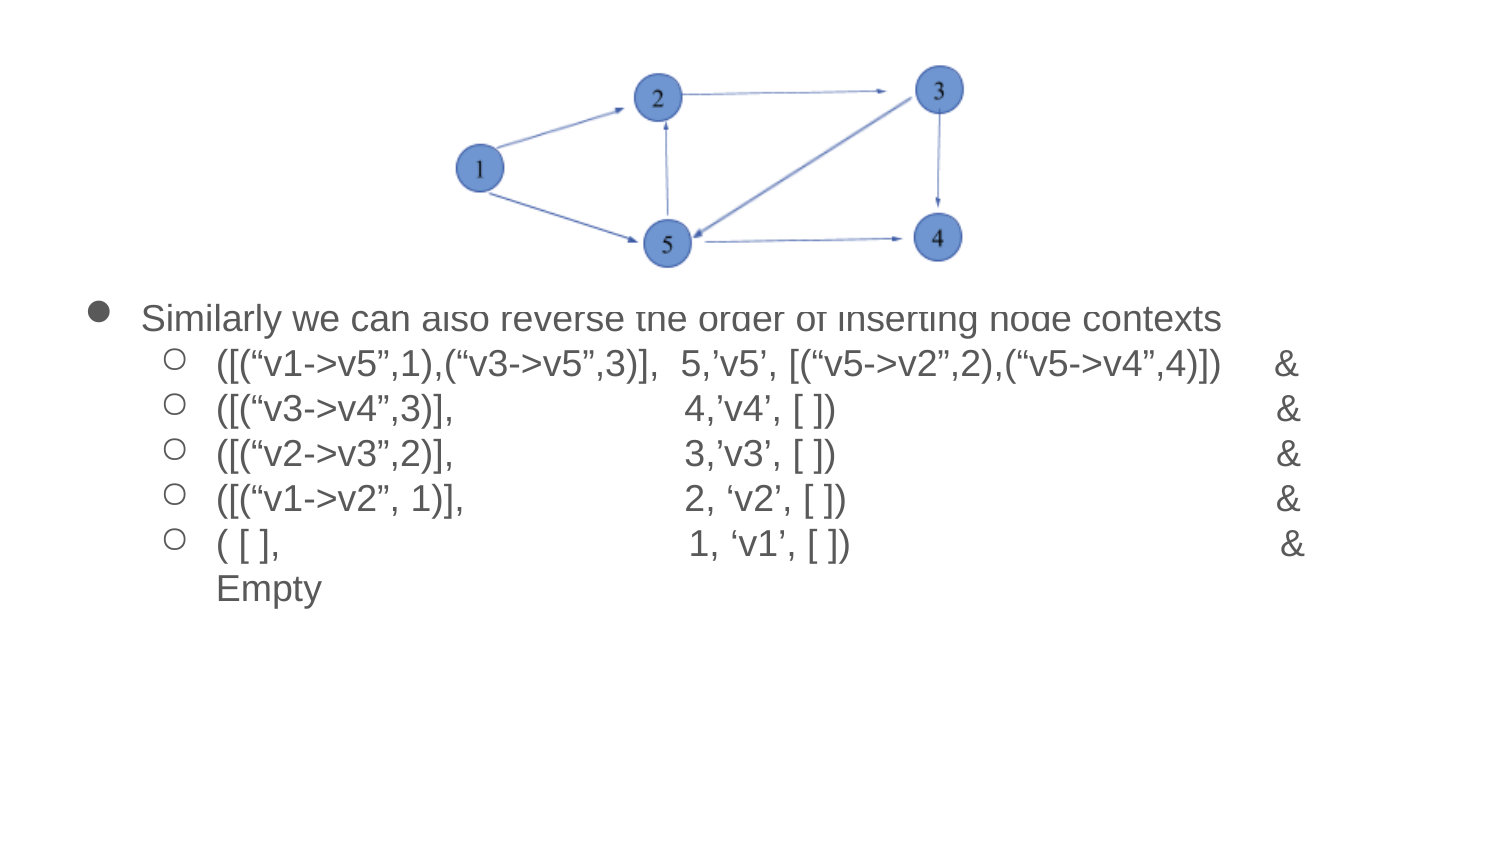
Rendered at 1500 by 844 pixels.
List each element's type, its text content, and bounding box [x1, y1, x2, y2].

picture [402, 6, 1097, 312]
text_box Similarly we can also reverse the order of inserting node contexts ([(“v1->v5”,1),(“v3->v5”,3)], 5,’v5’, [(“v5->v2”,2),(“v5->v4”,4)]) & ([(“v3->v4”,3)], 4,’v4’, [ ]) & ([(“v2->v3”,2)], 3,’v3’, [ ]) & ([(“v1->v2”, 1)], 2, ‘v2’, [ ]) & ( [ ], 1, ‘v1’, [ ]) & Empty [51, 189, 1449, 750]
